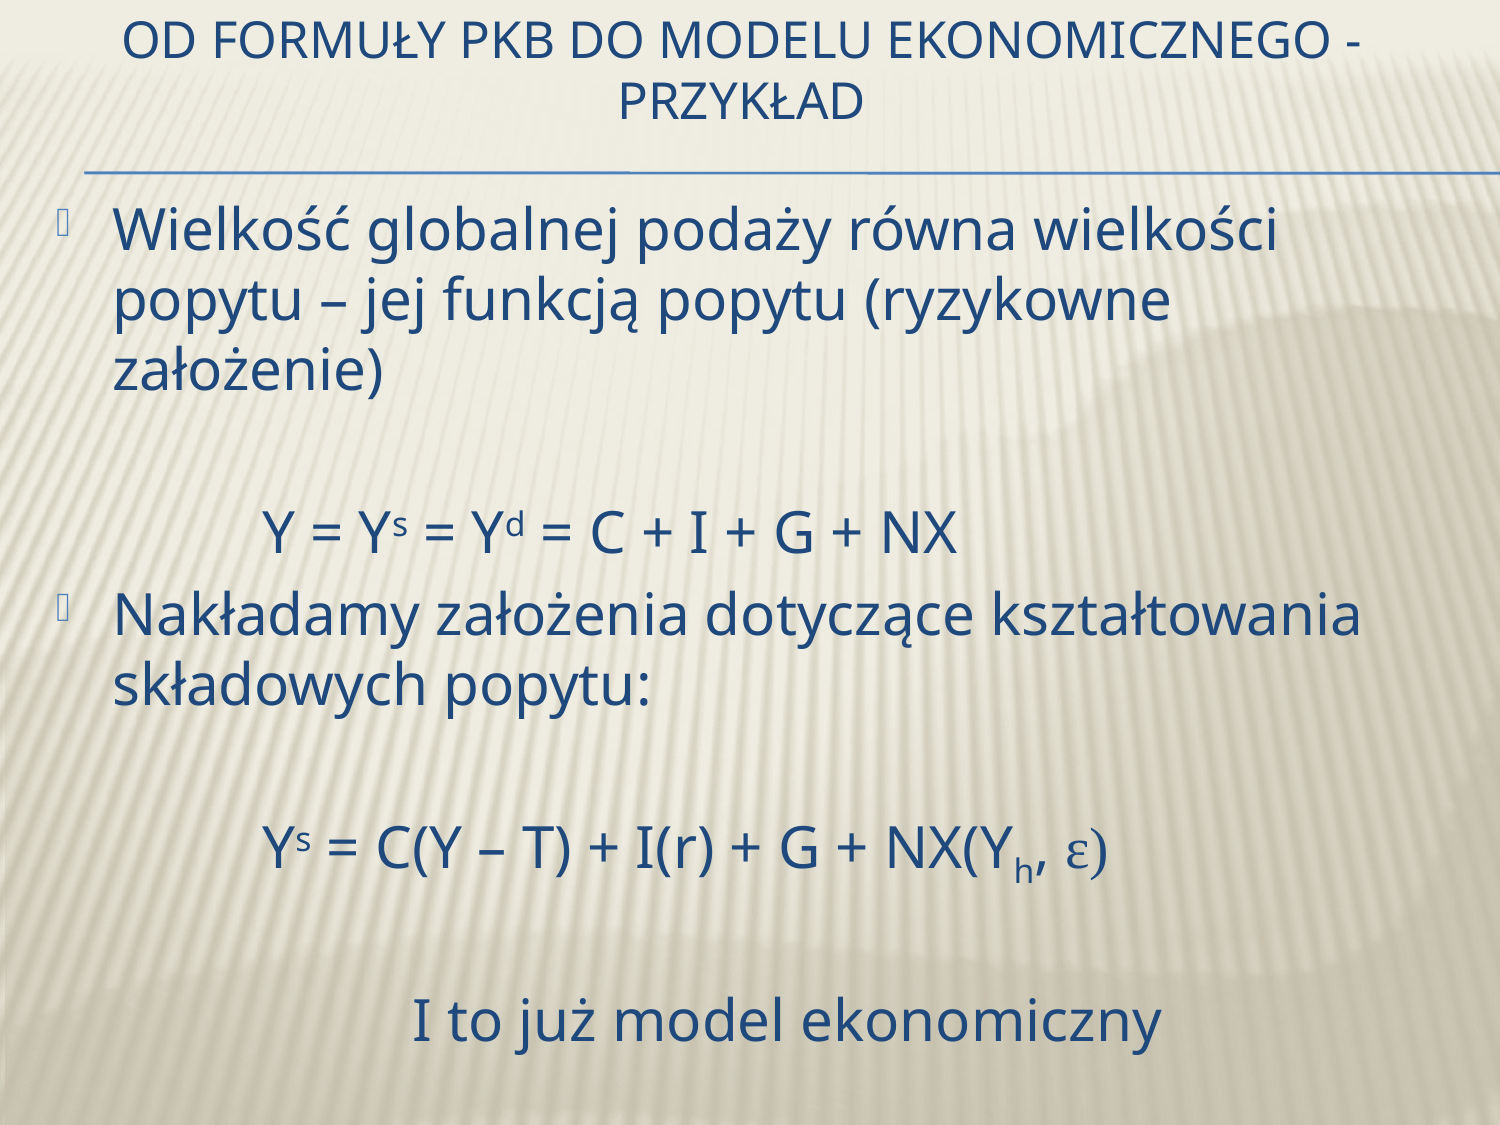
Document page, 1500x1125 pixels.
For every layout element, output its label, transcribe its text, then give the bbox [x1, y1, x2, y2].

title OD formuły PKB do modelu Ekonomicznego - przykład [29, 0, 1455, 138]
picture [0, 0, 1500, 1125]
list Wielkość globalnej podaży równa wielkości popytu – jej funkcją popytu (ryzykowne założenie) Y = Ys = Yd = C + I + G + NX Nakładamy założenia dotyczące kształtowania składowych popytu: Ys = C(Y – T) + I(r) + G + NX(Yh, ε) I to już model ekonomiczny [41, 184, 1467, 928]
